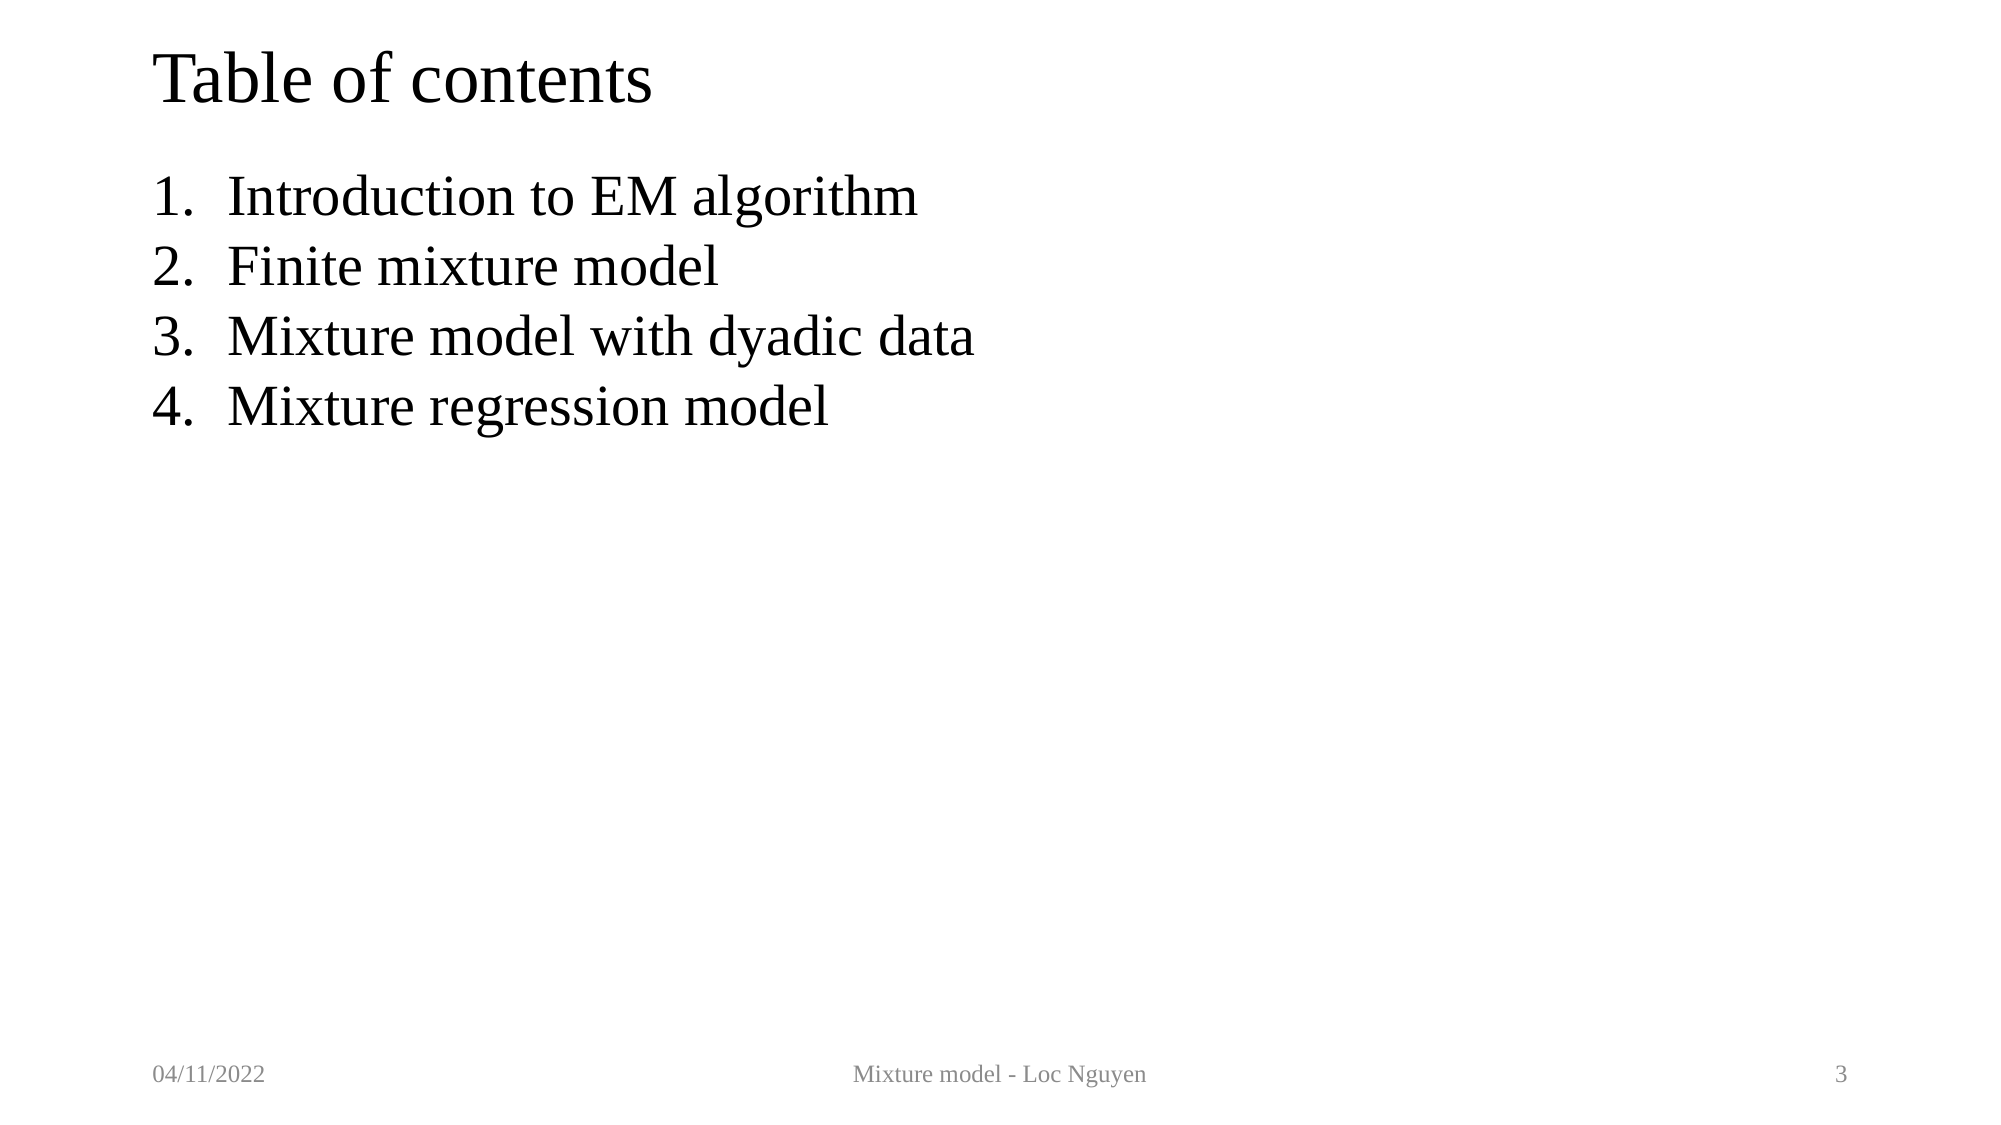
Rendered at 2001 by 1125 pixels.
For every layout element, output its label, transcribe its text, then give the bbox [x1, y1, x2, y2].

slide_number 3 [1412, 1042, 1863, 1103]
list Introduction to EM algorithm Finite mixture model Mixture model with dyadic data Mixture regression model [137, 149, 1863, 1000]
title Table of contents [137, 19, 1863, 128]
footer Mixture model - Loc Nguyen [662, 1042, 1338, 1103]
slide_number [137, 1042, 588, 1103]
